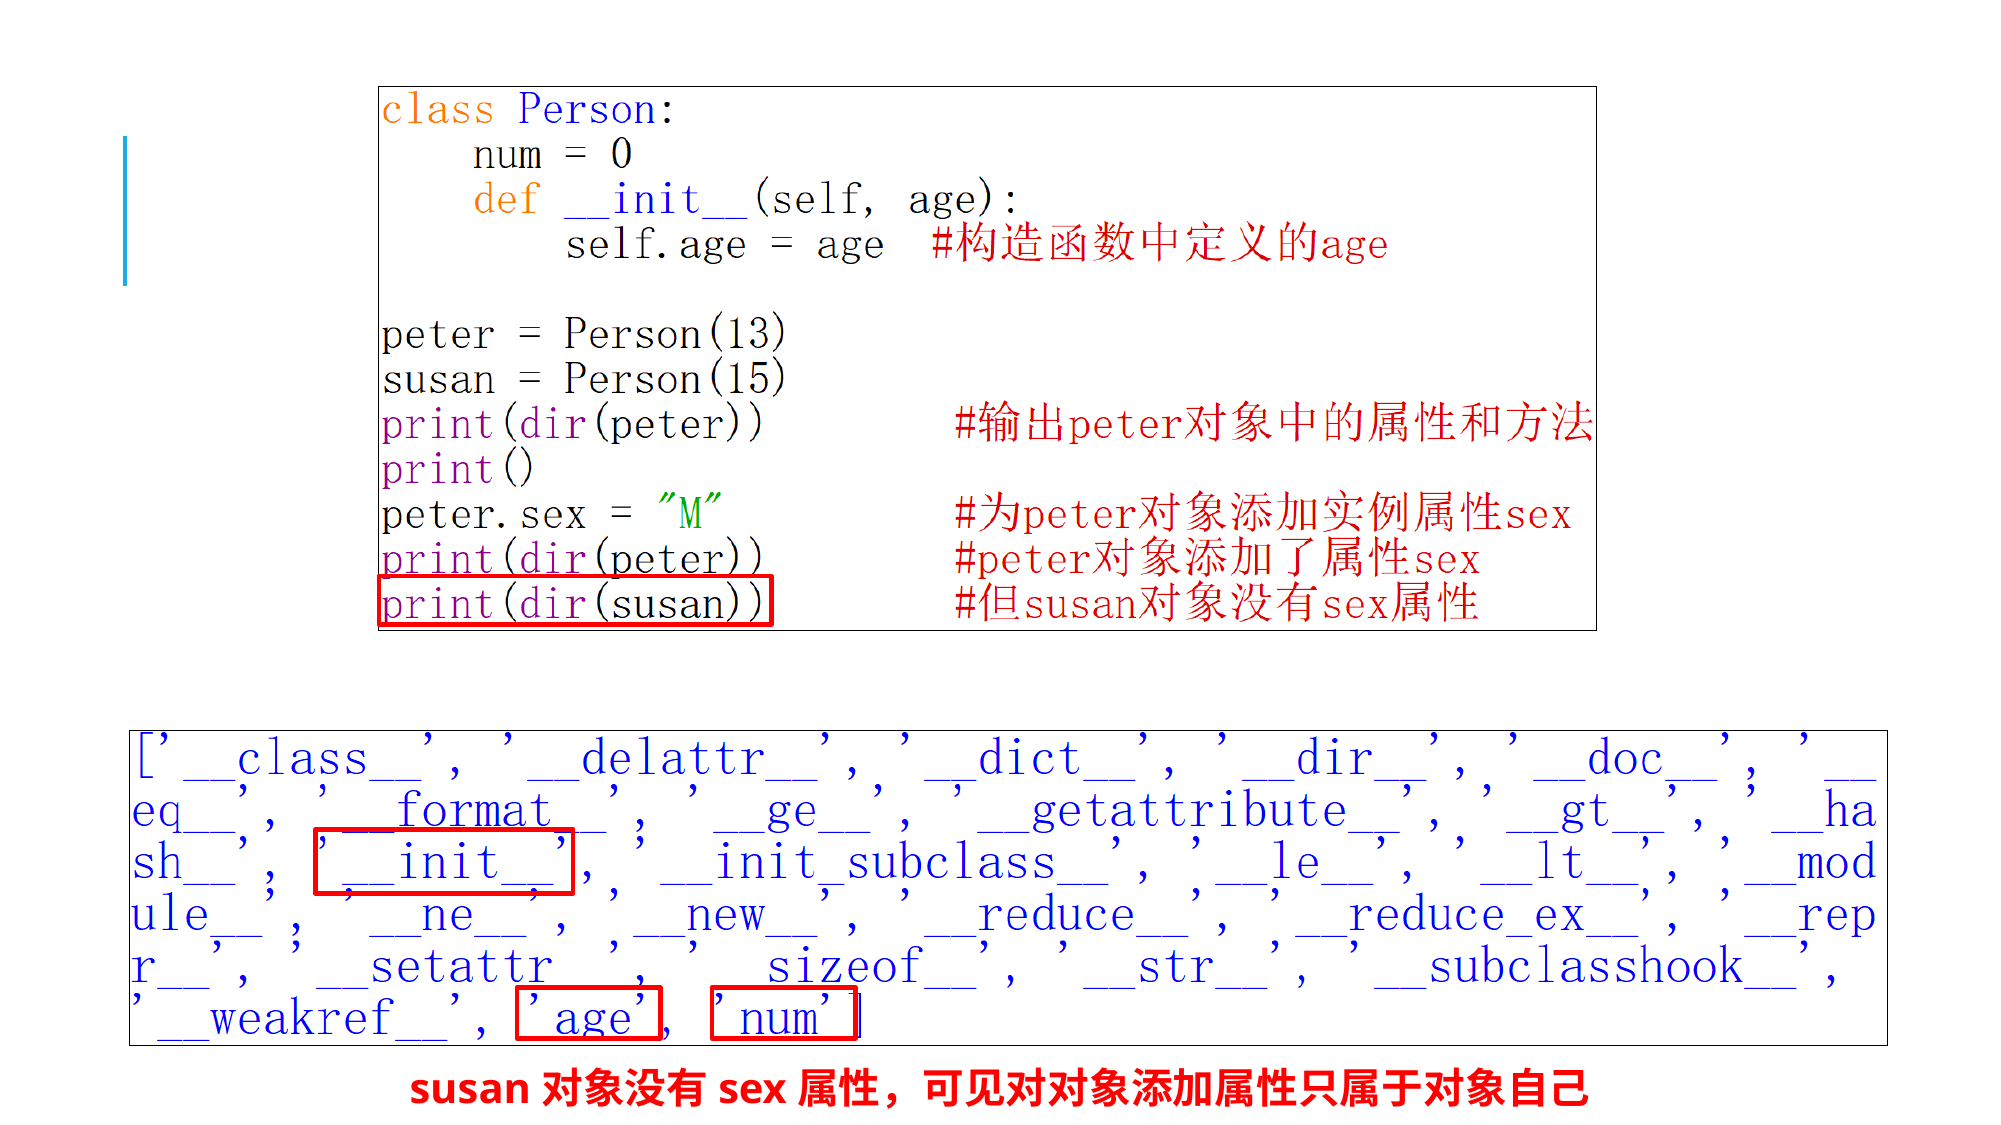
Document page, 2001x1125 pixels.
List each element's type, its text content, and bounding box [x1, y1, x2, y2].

picture [128, 730, 1888, 1047]
picture [378, 86, 1597, 631]
text_box susan对象没有sex属性，可见对对象添加属性只属于对象自己 [394, 1057, 1606, 1119]
